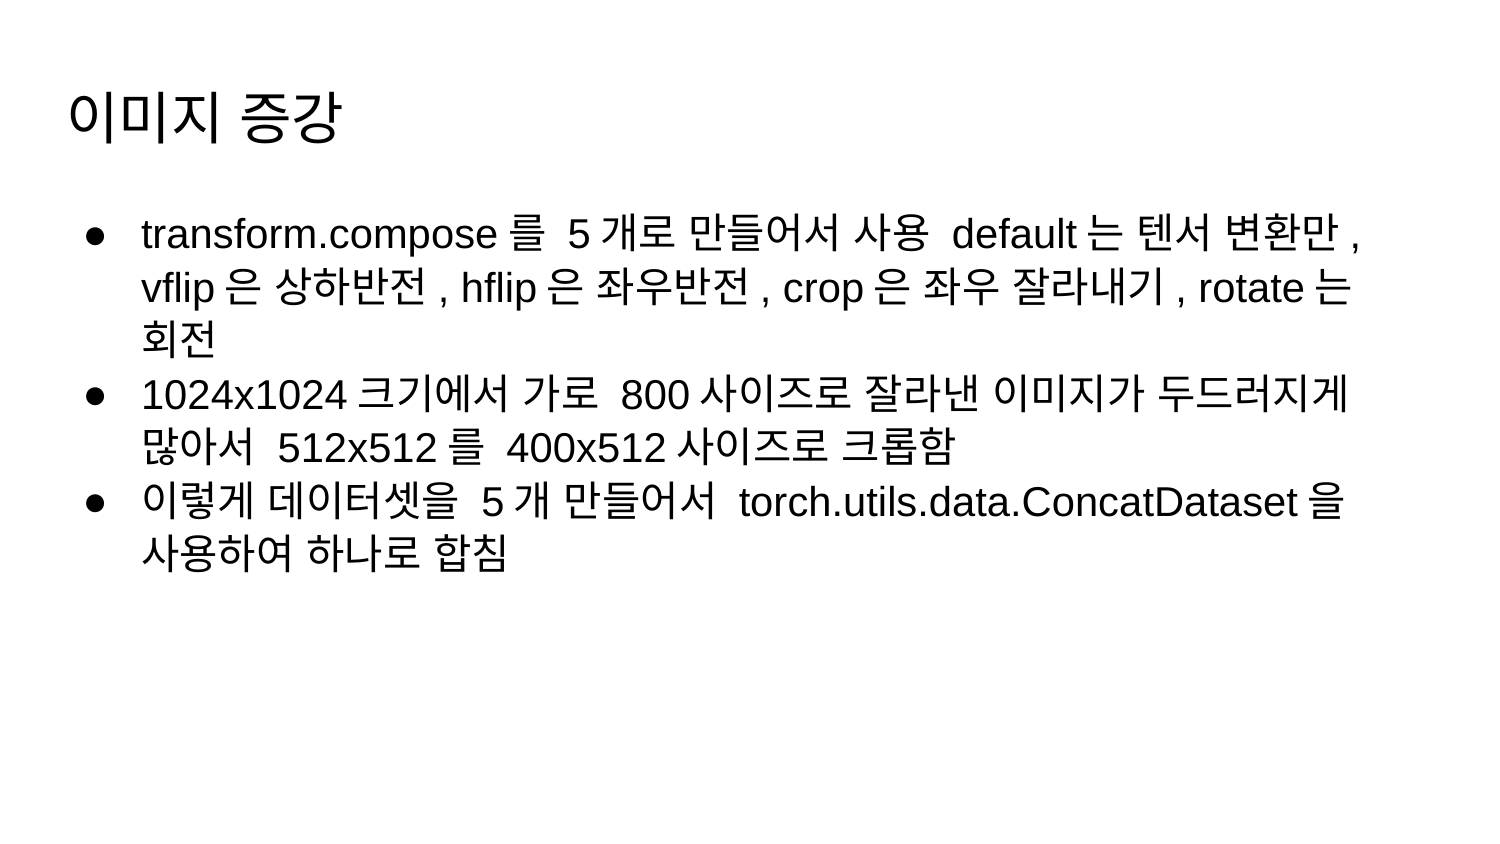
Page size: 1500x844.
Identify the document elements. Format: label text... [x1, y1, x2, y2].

list transform.compose를 5개로 만들어서 사용 default는 텐서 변환만, vflip은 상하반전, hflip은 좌우반전, crop은 좌우 잘라내기, rotate는 회전 1024x1024크기에서 가로 800사이즈로 잘라낸 이미지가 두드러지게 많아서 512x512를 400x512사이즈로 크롭함 이렇게 데이터셋을 5개 만들어서 torch.utils.data.ConcatDataset을 사용하여 하나로 합침 [51, 189, 1449, 750]
title 이미지 증강 [51, 72, 1449, 167]
